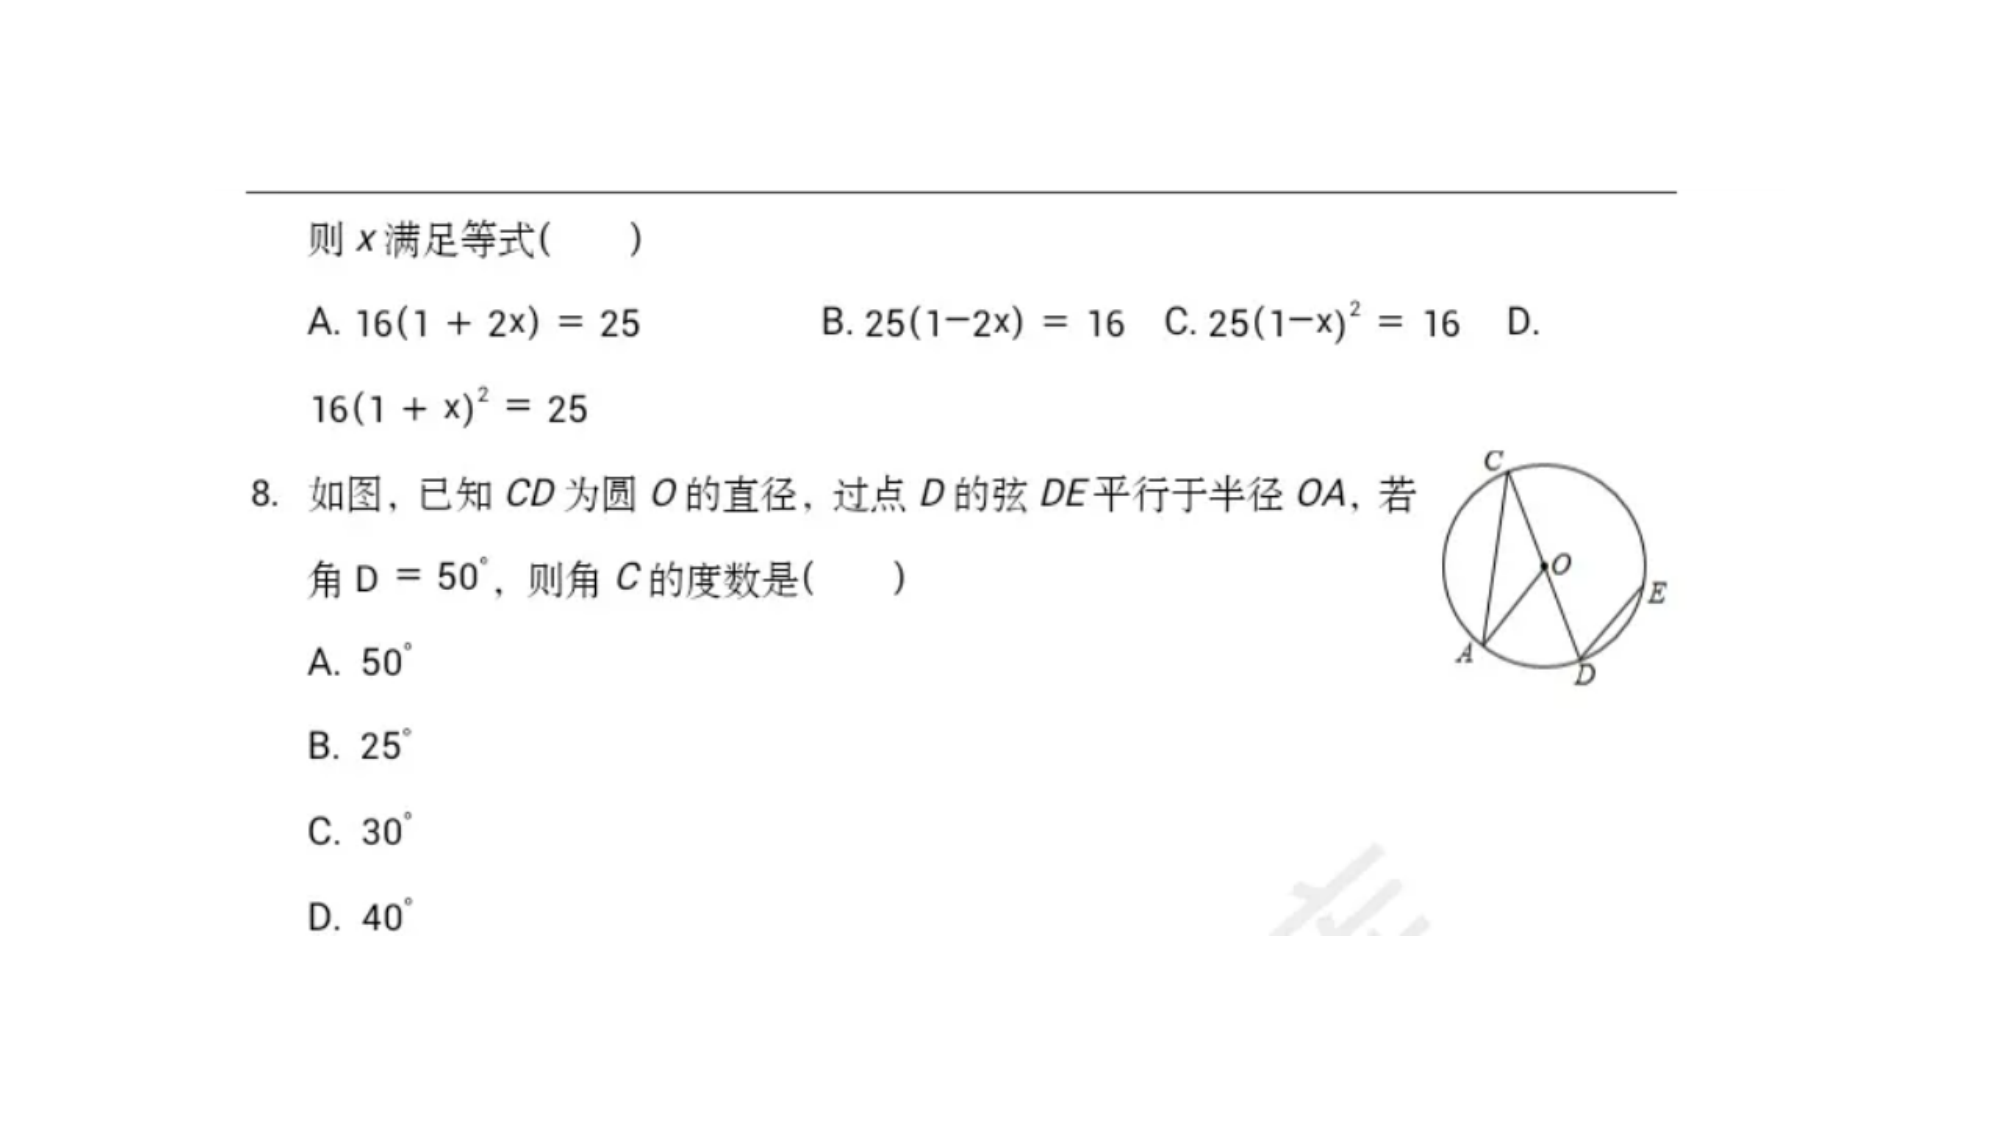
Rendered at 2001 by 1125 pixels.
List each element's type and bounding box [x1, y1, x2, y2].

picture [215, 189, 1785, 936]
